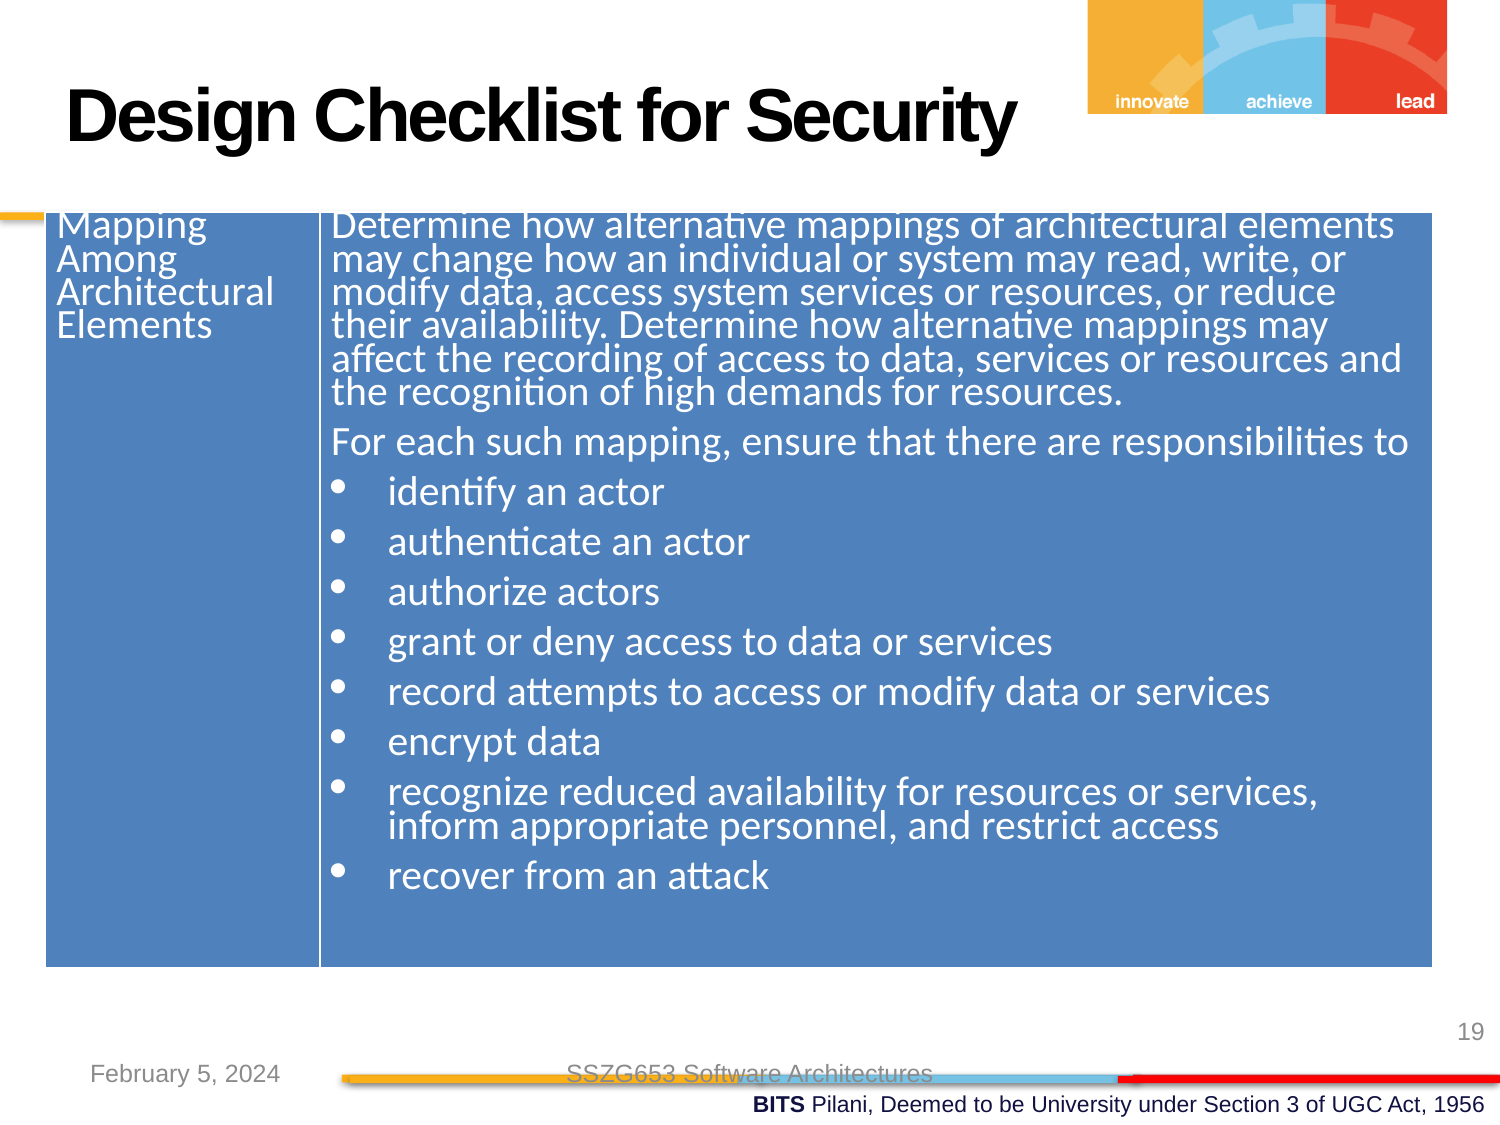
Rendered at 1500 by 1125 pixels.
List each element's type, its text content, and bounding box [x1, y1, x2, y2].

footer SSZG653 Software Architectures [512, 1042, 988, 1103]
picture [1087, 0, 1448, 114]
list Design Checklist for Security [50, 24, 1088, 211]
table_header Mapping Among Architectural Elements [46, 213, 319, 967]
slide_number 19 [1149, 1000, 1500, 1061]
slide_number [75, 1042, 425, 1103]
table_header Determine how alternative mappings of architectural elements may change how an individual or system may read, write, or modify data, access system services or resources, or reduce their availability. Determine how alternative mappings may affect the recording of access to data, services or resources and the recognition of high demands for resources. For each such mapping, ensure that there are responsibilities to identify an actor authenticate an actor authorize actors grant or deny access to data or services record attempts to access or modify data or services encrypt data recognize reduced availability for resources or services, inform appropriate personnel, and restrict access recover from an attack [321, 213, 1432, 967]
